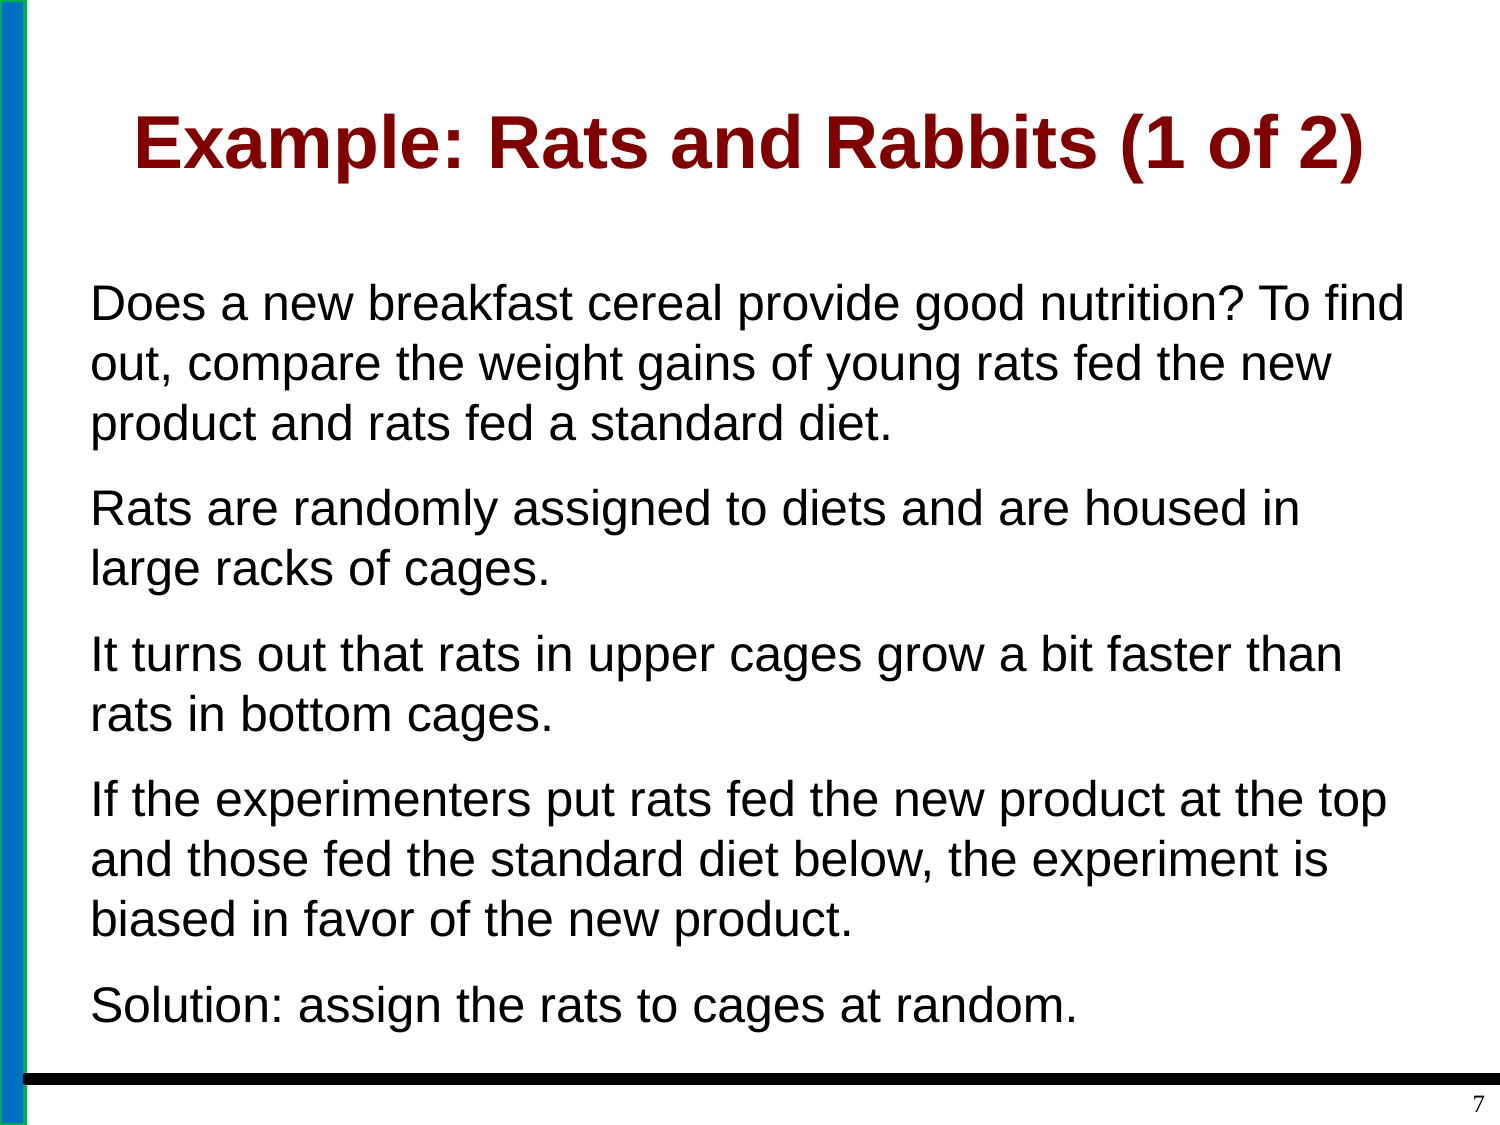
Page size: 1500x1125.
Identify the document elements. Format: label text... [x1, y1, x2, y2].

title Example: Rats and Rabbits (1 of 2) [74, 44, 1426, 233]
list Does a new breakfast cereal provide good nutrition? To find out, compare the weight gains of young rats fed the new product and rats fed a standard diet. Rats are randomly assigned to diets and are housed in large racks of cages. It turns out that rats in upper cages grow a bit faster than rats in bottom cages. If the experimenters put rats fed the new product at the top and those fed the standard diet below, the experiment is biased in favor of the new product. Solution: assign the rats to cages at random. [74, 262, 1438, 1038]
